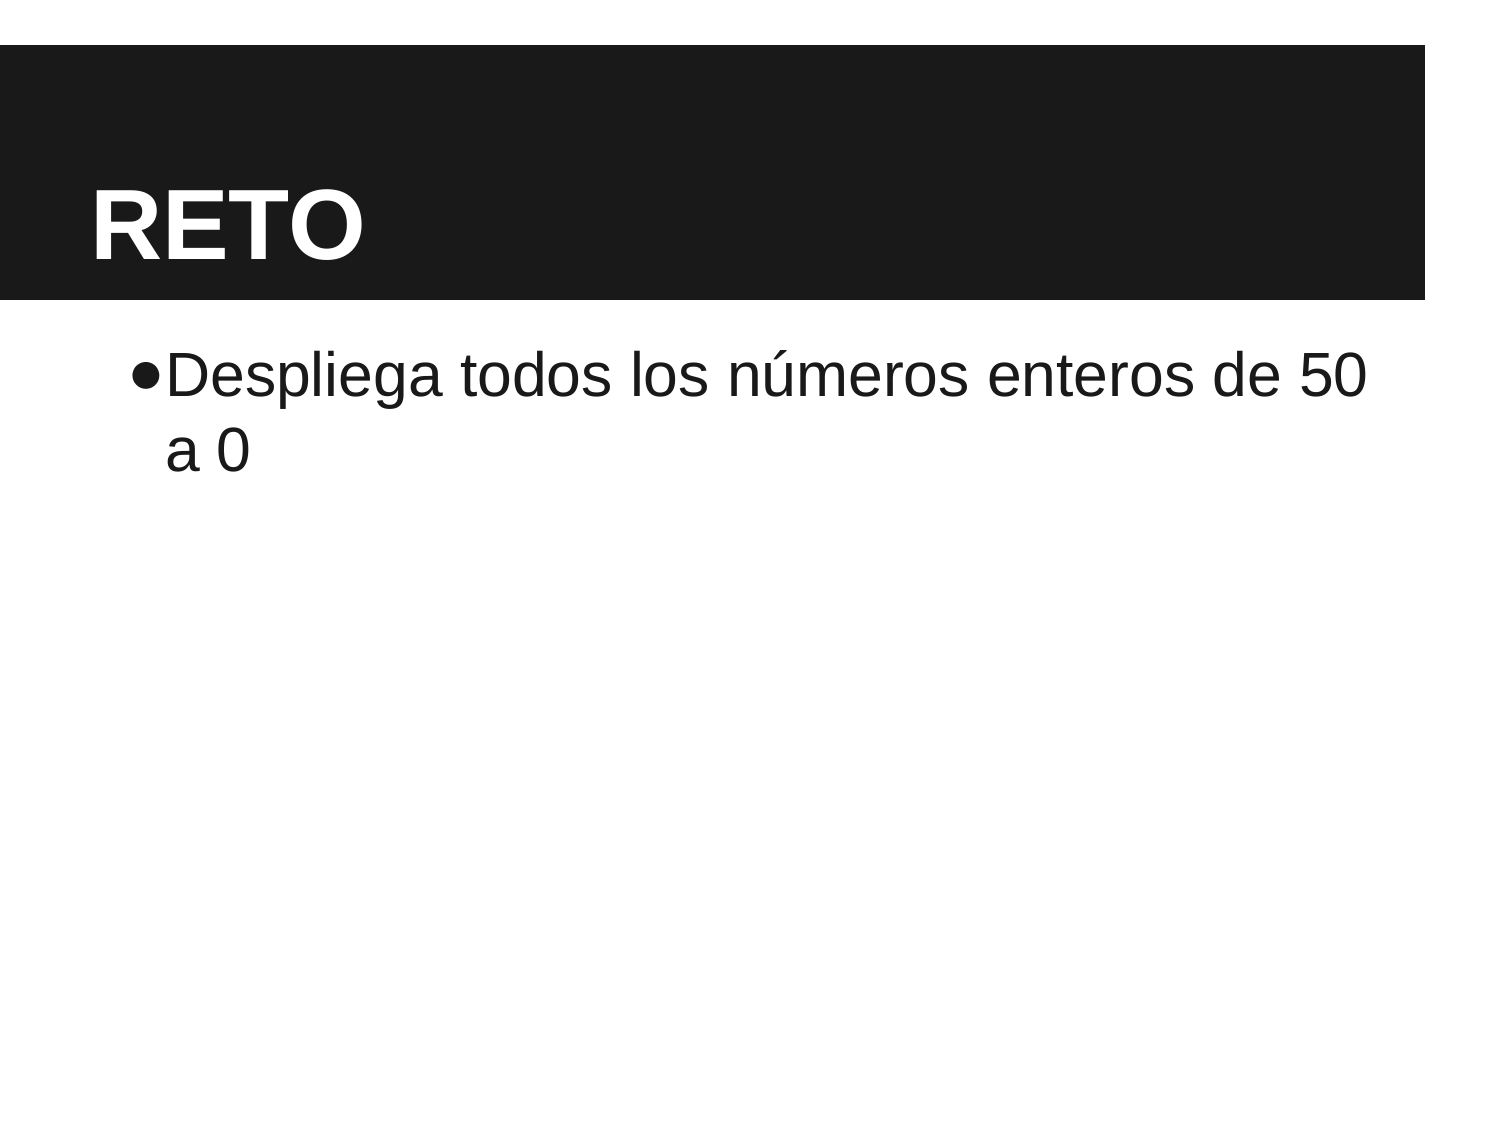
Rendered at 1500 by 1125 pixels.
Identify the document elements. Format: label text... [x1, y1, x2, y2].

list Despliega todos los números enteros de 50 a 0 [75, 319, 1425, 1078]
title RETO [75, 45, 1425, 295]
